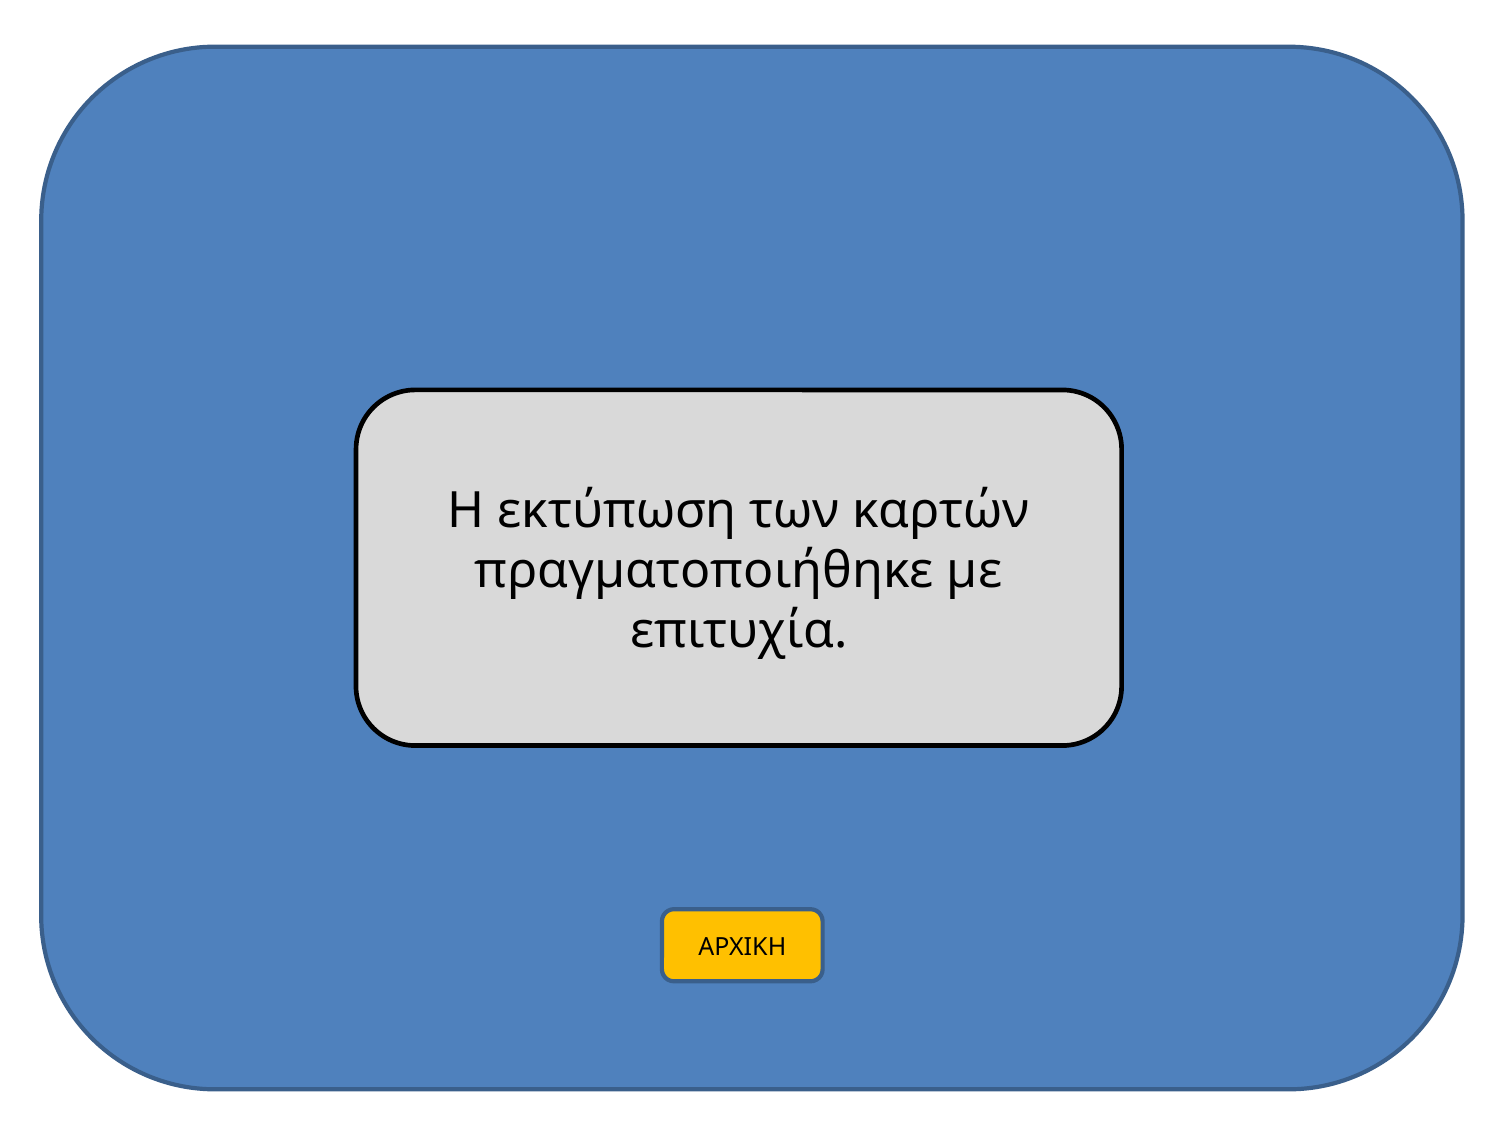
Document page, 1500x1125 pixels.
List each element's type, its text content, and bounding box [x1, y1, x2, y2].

text_box ΑΡΧΙΚΗ [659, 907, 825, 984]
text_box Η εκτύπωση των καρτών πραγματοποιήθηκε με επιτυχία. [353, 387, 1124, 748]
text_box [39, 44, 1465, 1092]
